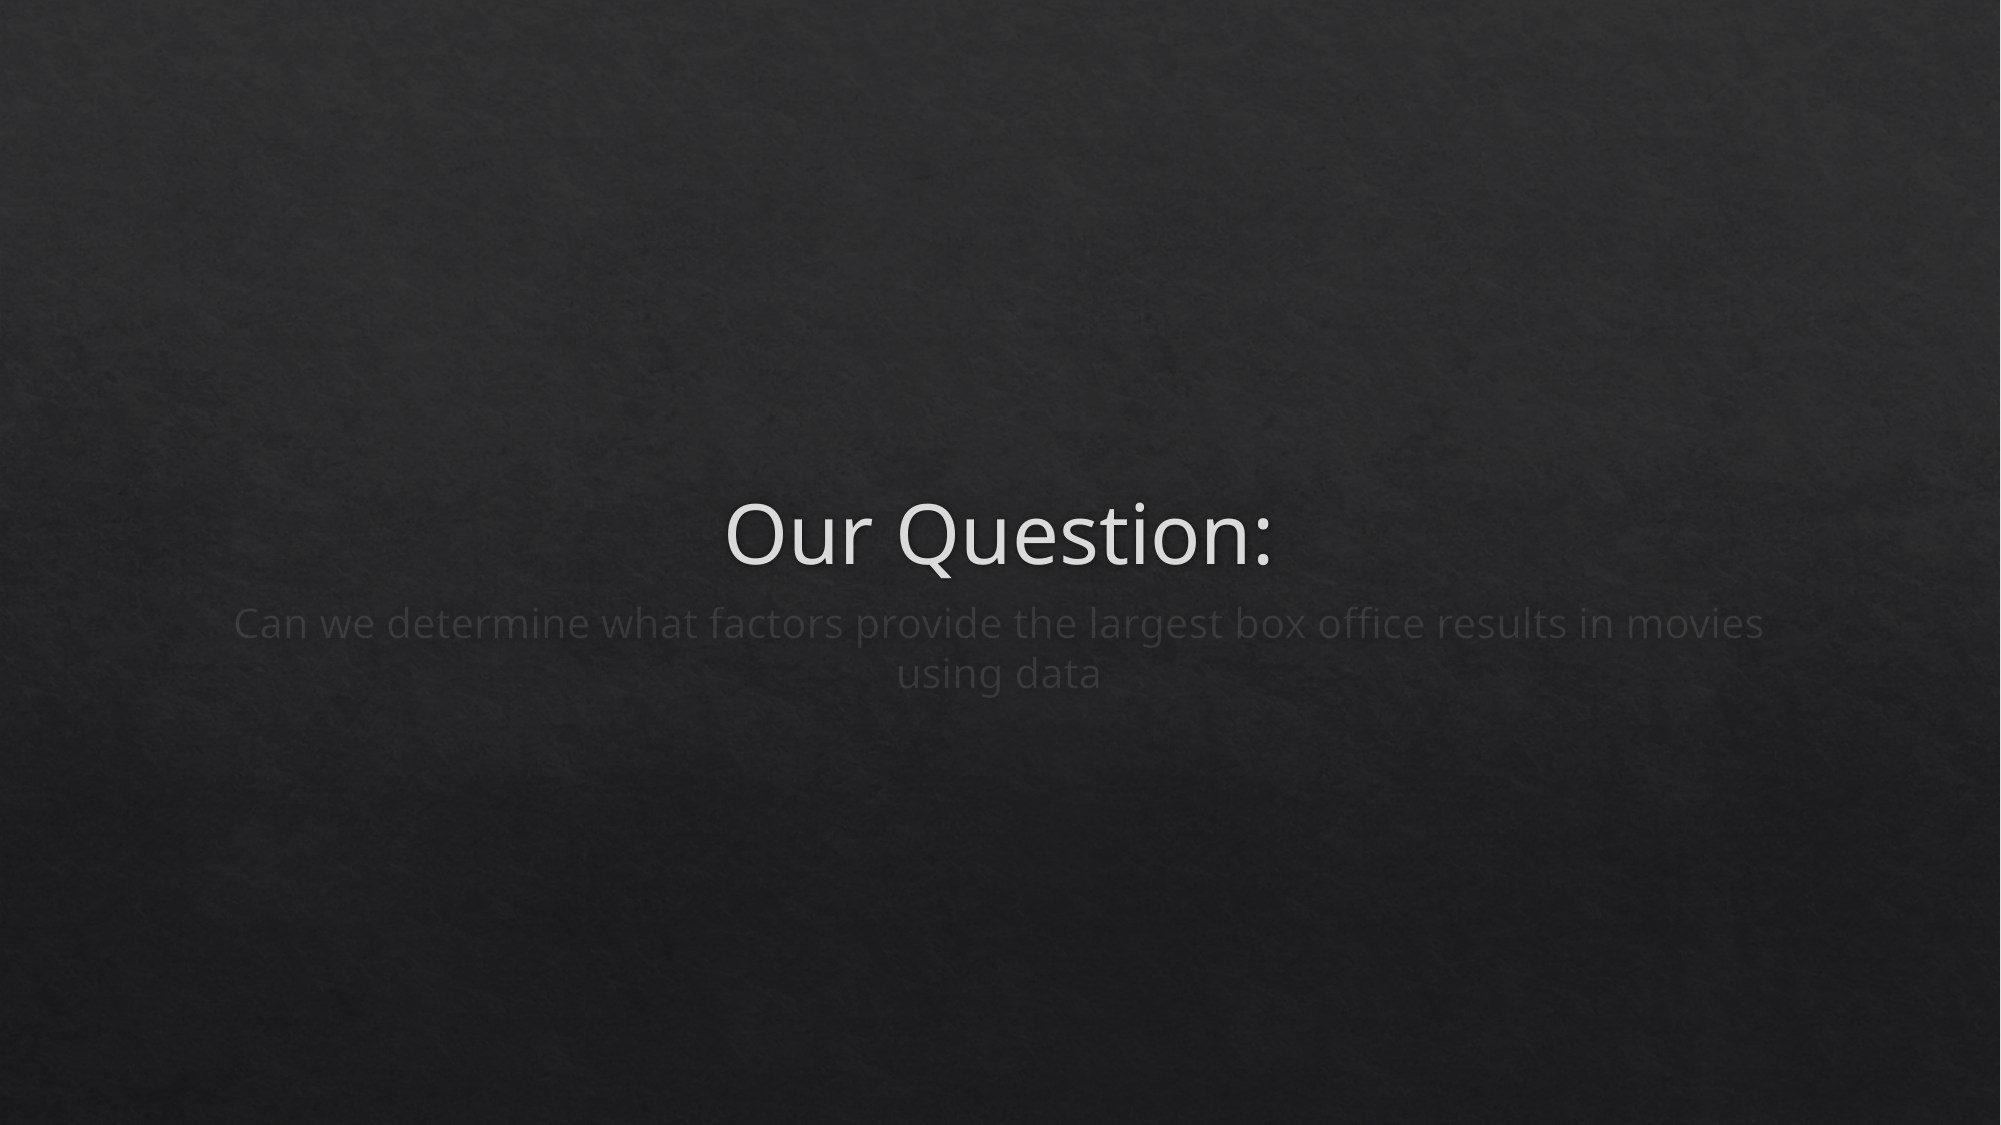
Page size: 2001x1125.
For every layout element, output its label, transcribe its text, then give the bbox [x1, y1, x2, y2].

title Our Question: [212, 288, 1786, 585]
list Can we determine what factors provide the largest box office results in movies using data [212, 588, 1786, 837]
